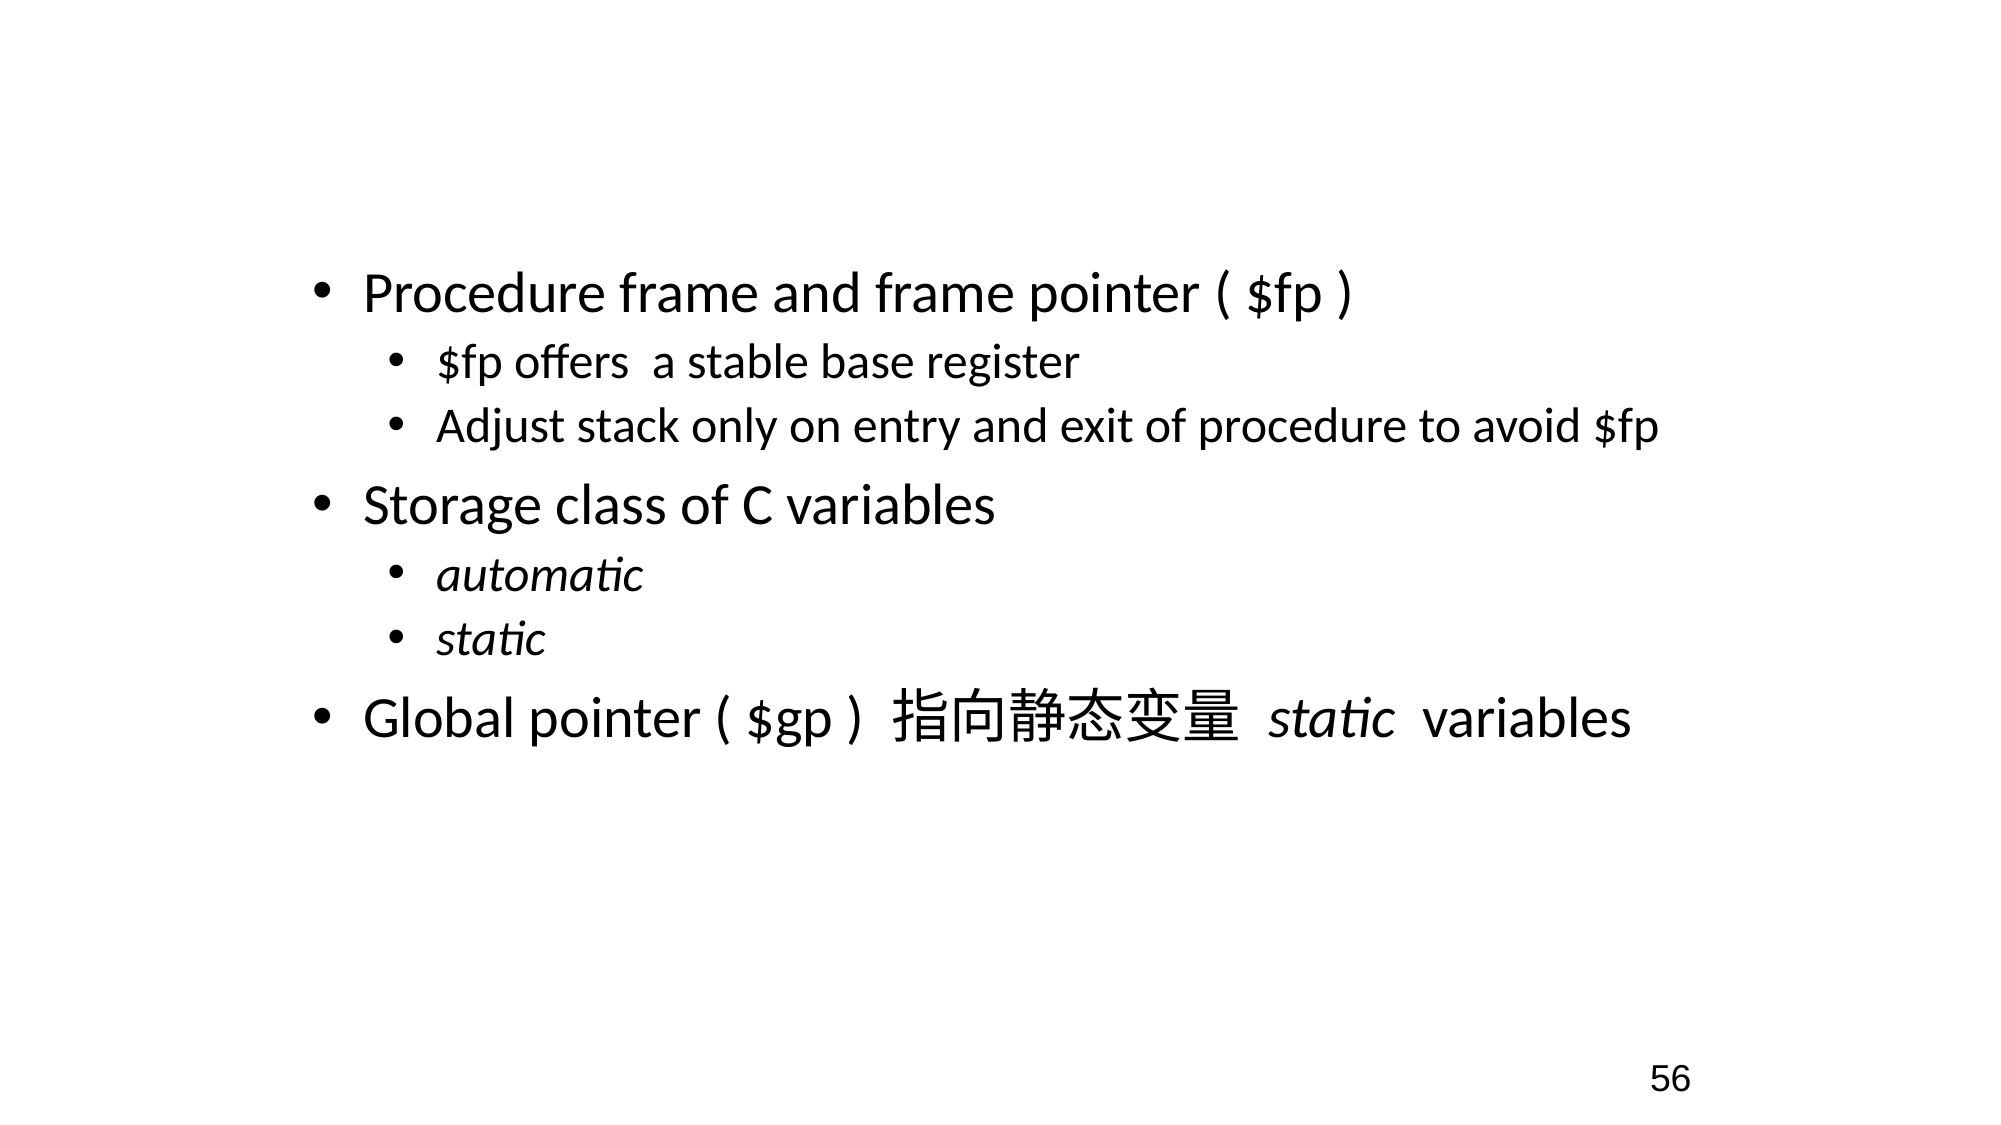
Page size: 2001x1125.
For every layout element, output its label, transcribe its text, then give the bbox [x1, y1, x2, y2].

list Procedure frame and frame pointer ( $fp ) $fp offers a stable base register Adjust stack only on entry and exit of procedure to avoid $fp Storage class of C variables automatic static Global pointer ( $gp ) 指向静态变量 static variables [297, 254, 1780, 1125]
